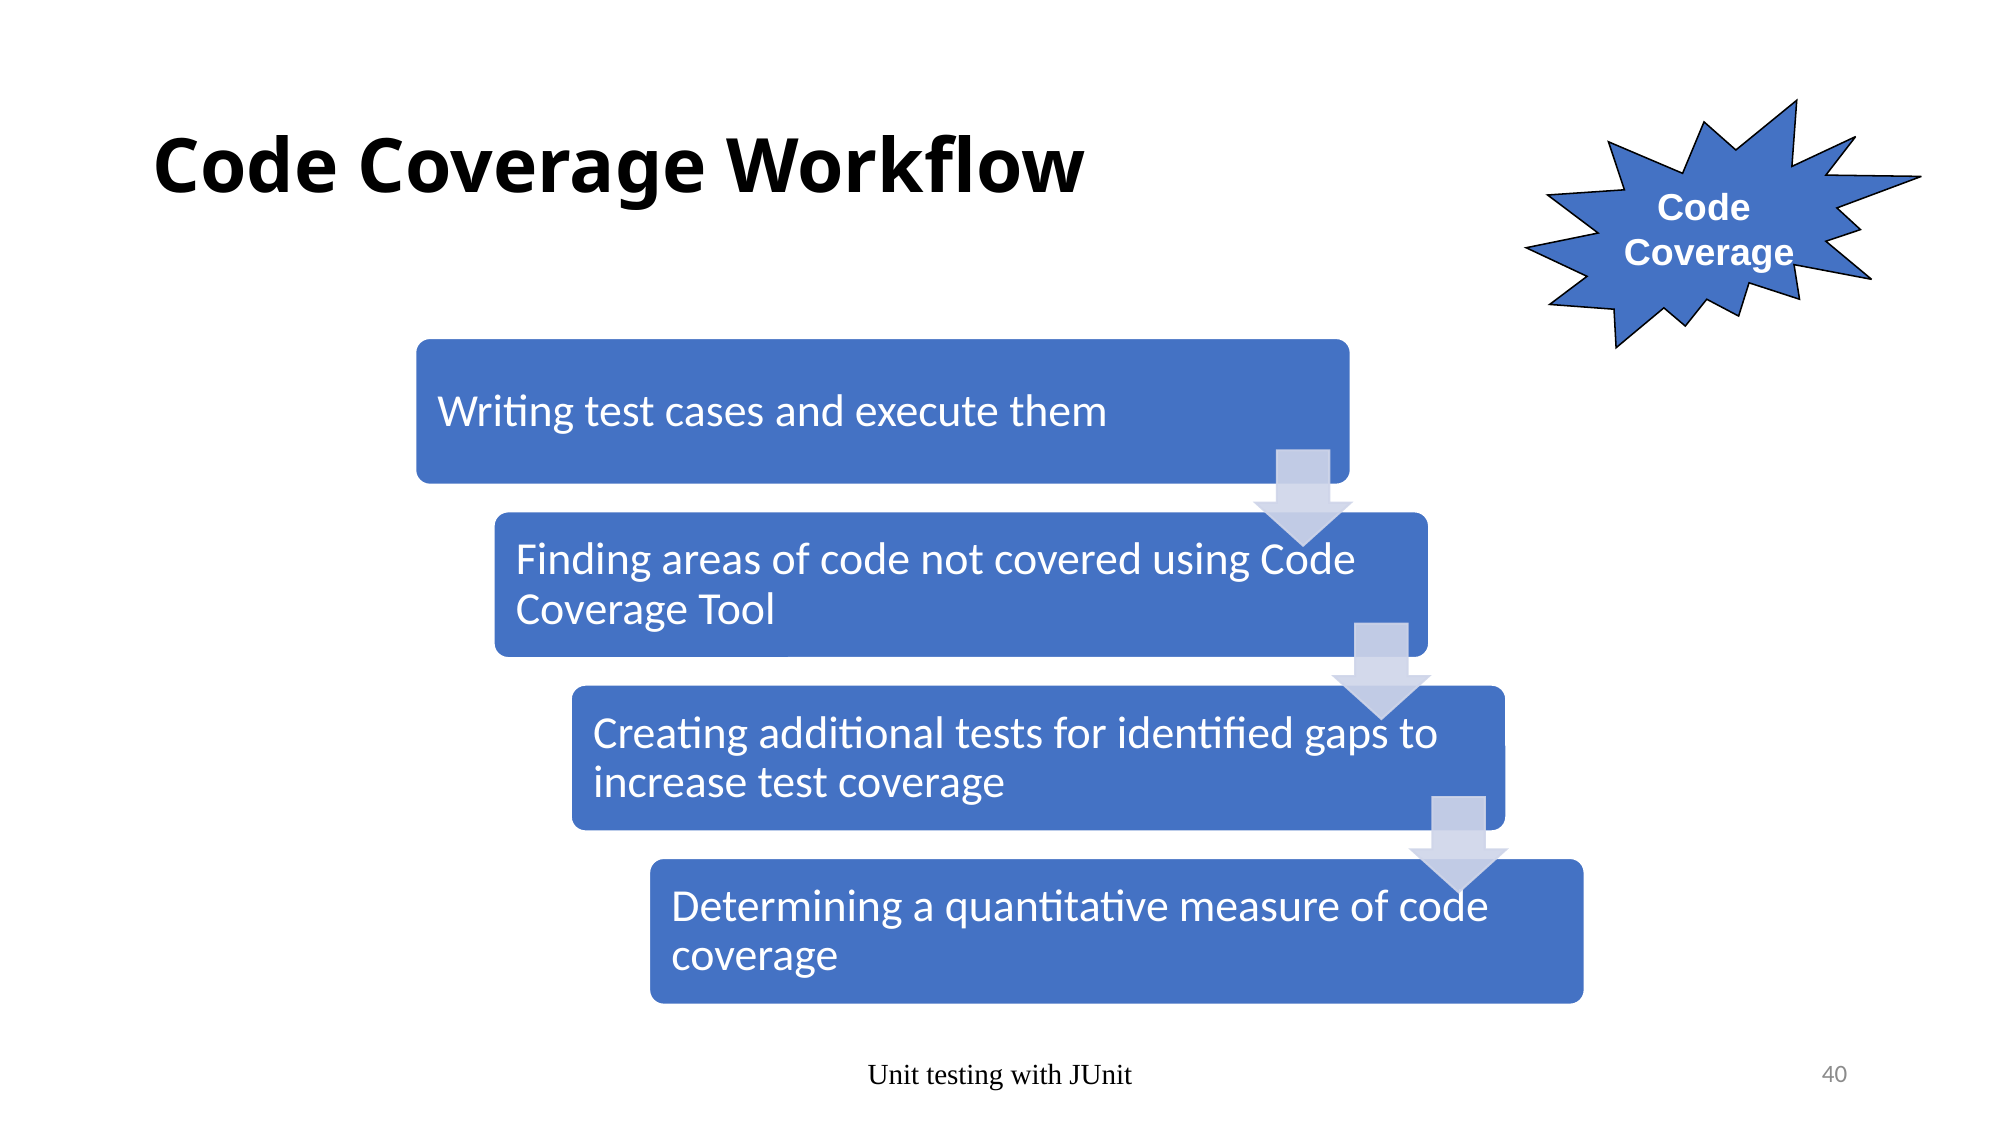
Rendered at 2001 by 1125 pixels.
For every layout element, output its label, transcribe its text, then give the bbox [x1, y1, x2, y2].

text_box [415, 338, 1585, 1005]
slide_number 40 [1412, 1042, 1863, 1103]
footer Unit testing with JUnit [662, 1042, 1338, 1103]
text_box Code Coverage [1526, 100, 1922, 348]
title Code Coverage Workflow [137, 59, 1863, 278]
